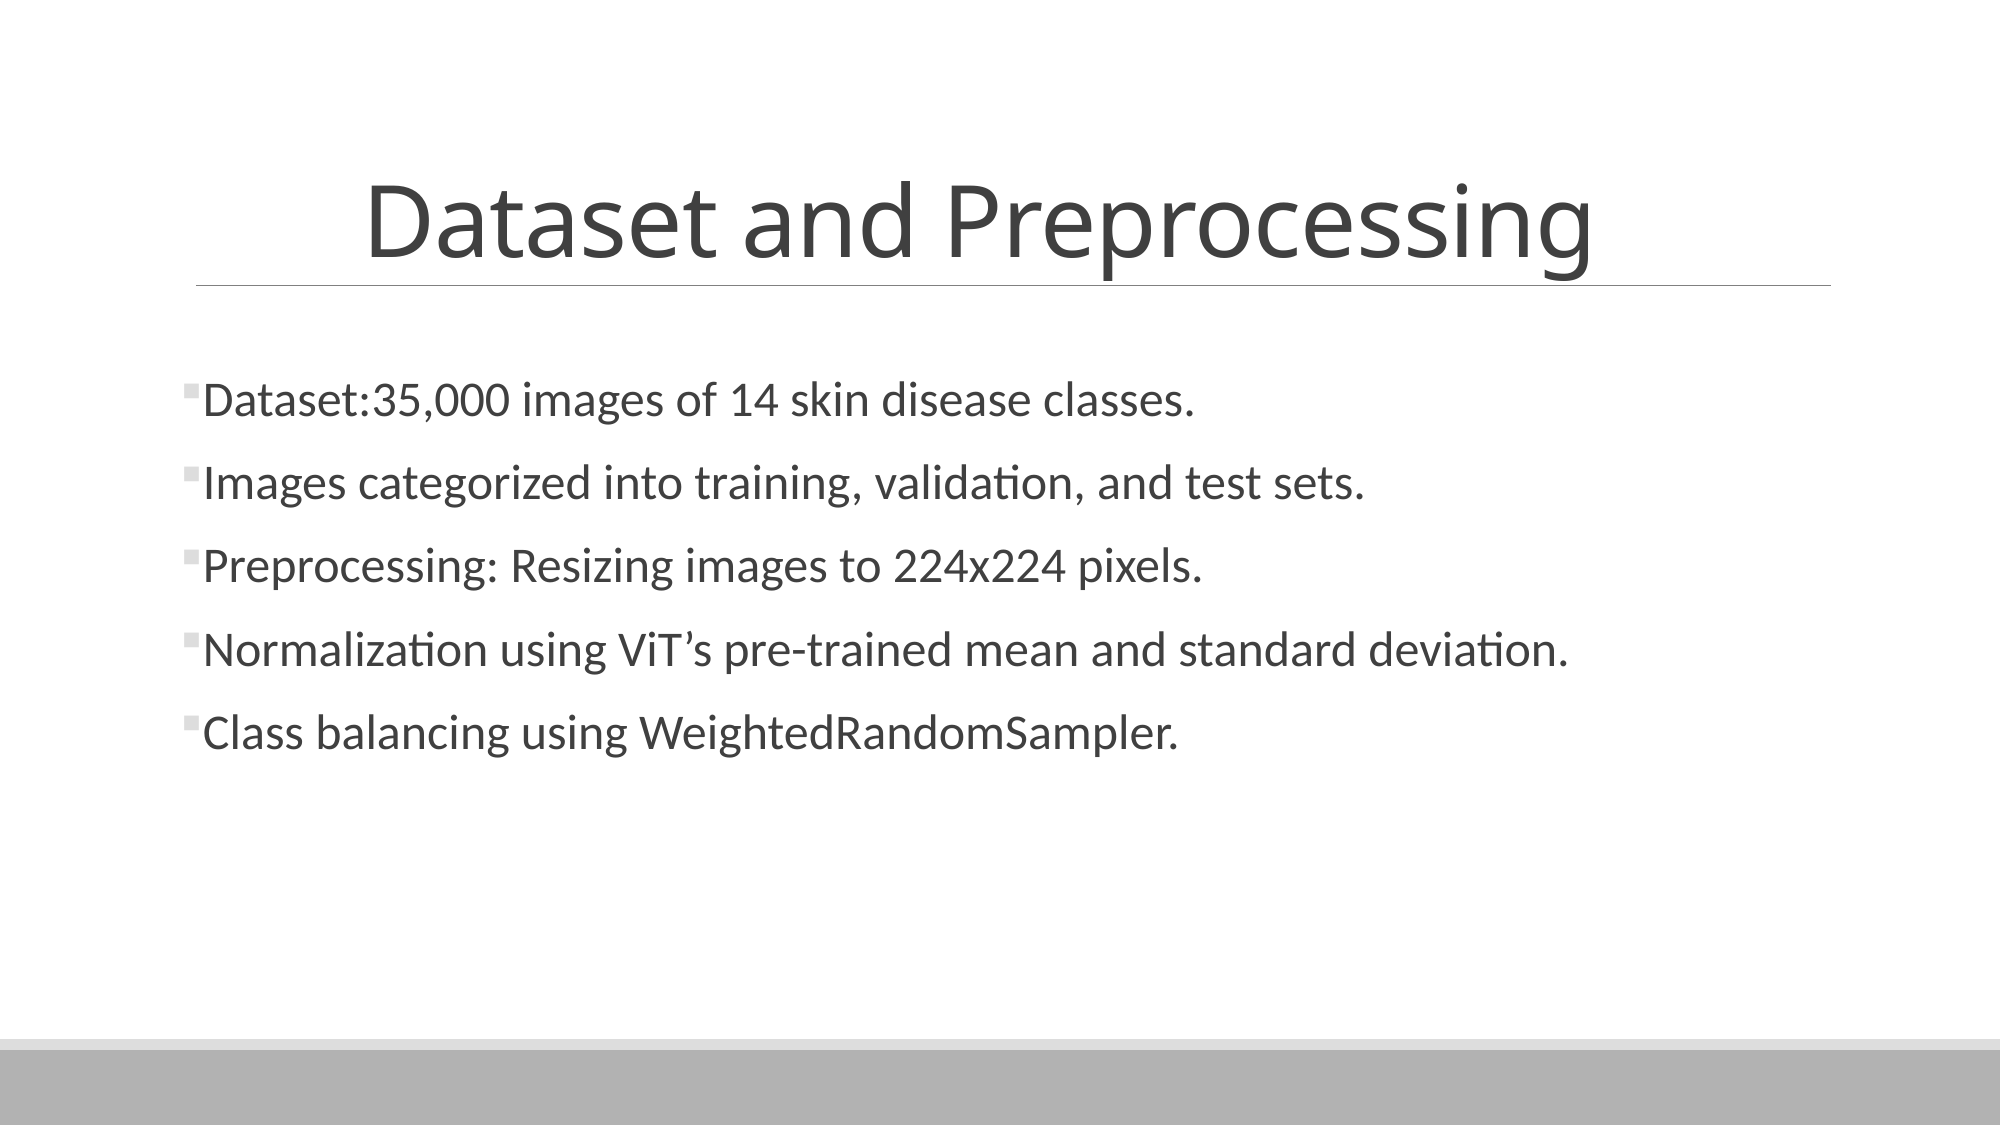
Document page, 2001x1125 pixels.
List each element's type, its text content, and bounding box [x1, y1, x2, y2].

list Dataset:35,000 images of 14 skin disease classes. Images categorized into training, validation, and test sets. Preprocessing: Resizing images to 224x224 pixels. Normalization using ViT’s pre-trained mean and standard deviation. Class balancing using WeightedRandomSampler. [180, 366, 1830, 904]
title Dataset and Preprocessing [180, 47, 1830, 285]
